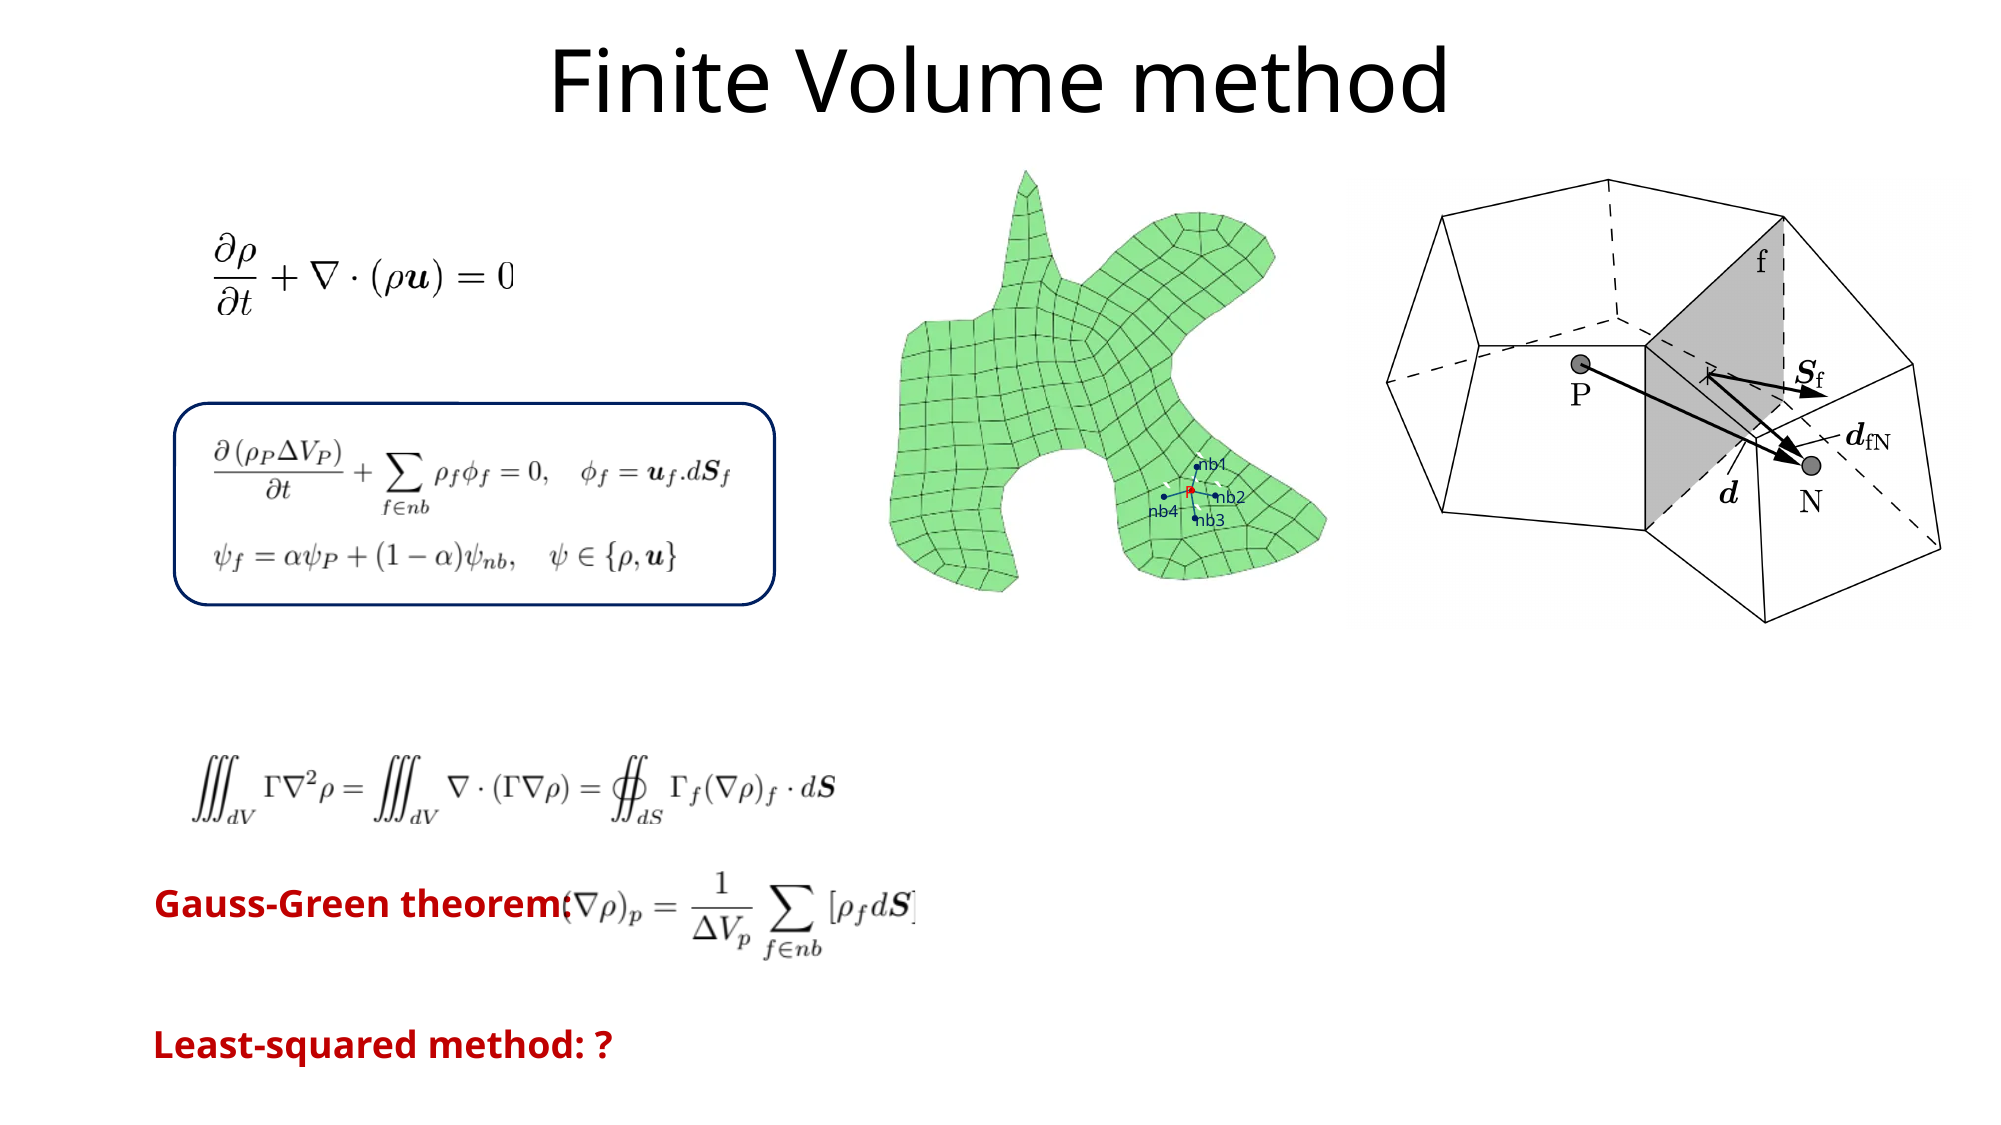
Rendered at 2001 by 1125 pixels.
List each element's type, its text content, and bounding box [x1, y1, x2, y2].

picture [190, 755, 836, 824]
picture [1345, 177, 1973, 630]
text_box Finite Volume method [532, 17, 1468, 138]
picture [213, 541, 677, 572]
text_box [851, 154, 1354, 606]
picture [213, 438, 731, 515]
text_box [172, 401, 777, 607]
picture [562, 869, 916, 961]
picture [213, 231, 514, 316]
text_box Gauss-Green theorem: [139, 872, 562, 932]
text_box Least-squared method: ? [137, 1013, 629, 1073]
